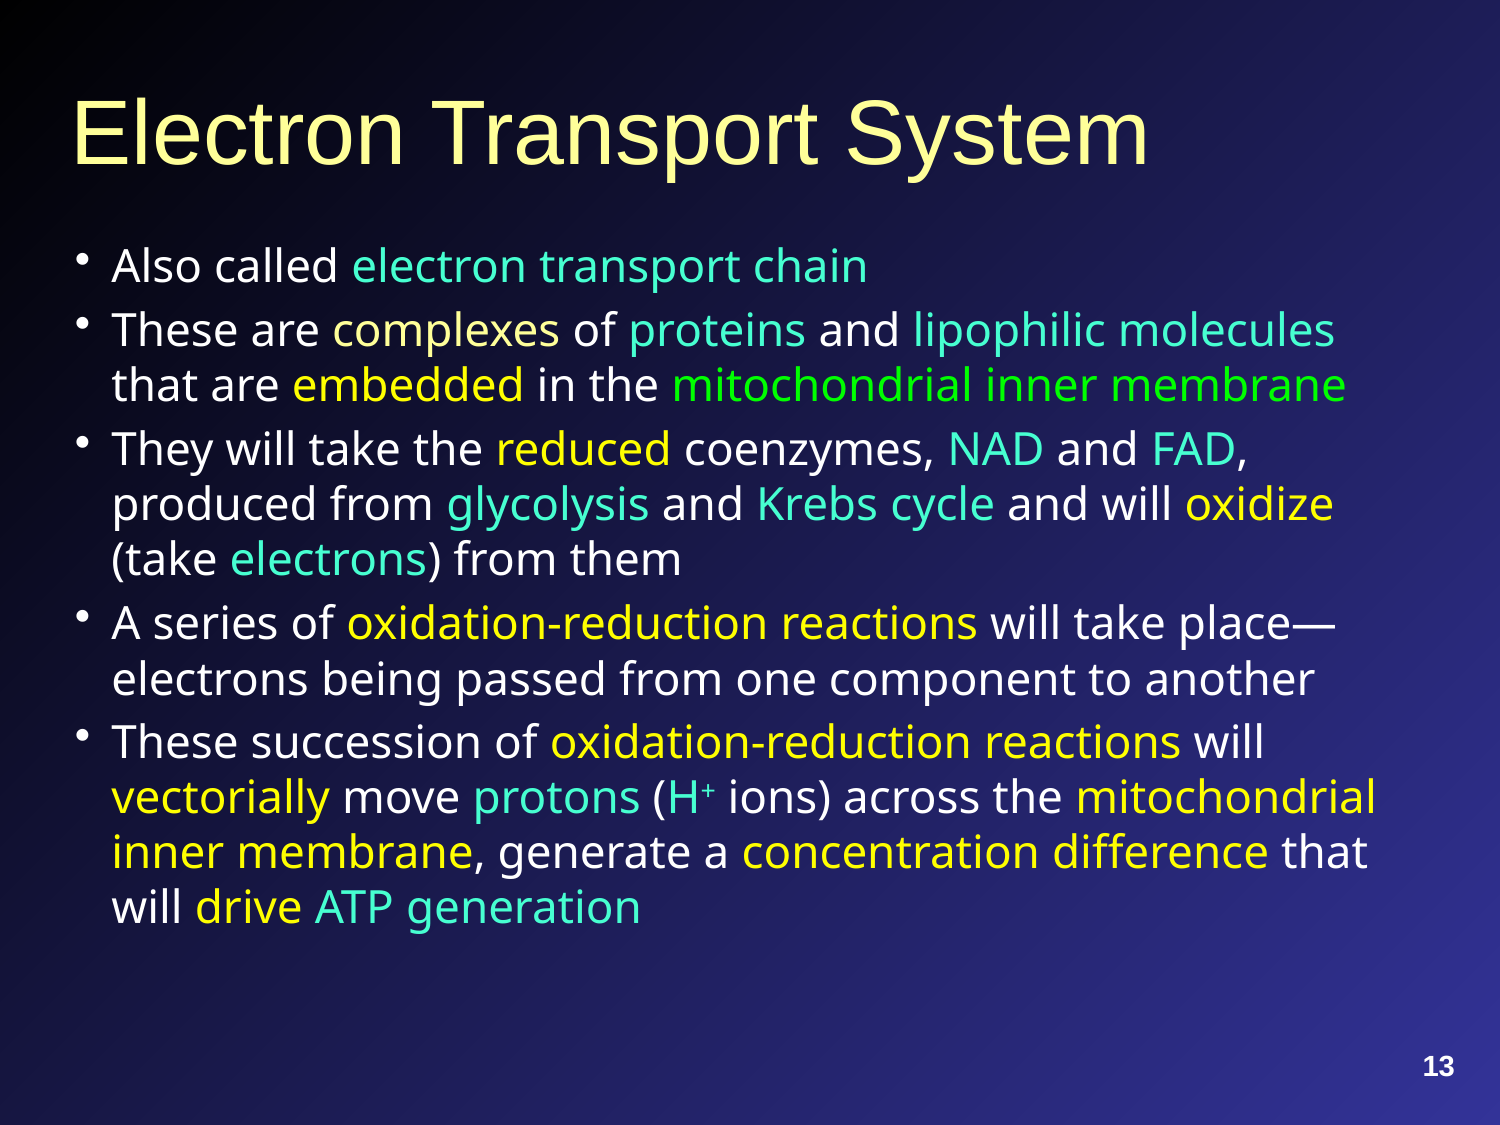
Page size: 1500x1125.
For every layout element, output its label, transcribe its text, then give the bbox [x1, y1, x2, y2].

slide_number 13 [1119, 1034, 1470, 1095]
title Electron Transport System [55, 65, 1435, 192]
list Also called electron transport chain These are complexes of proteins and lipophilic molecules that are embedded in the mitochondrial inner membrane They will take the reduced coenzymes, NAD and FAD, produced from glycolysis and Krebs cycle and will oxidize (take electrons) from them A series of oxidation-reduction reactions will take place—electrons being passed from one component to another These succession of oxidation-reduction reactions will vectorially move protons (H+ ions) across the mitochondrial inner membrane, generate a concentration difference that will drive ATP generation [59, 228, 1437, 1006]
